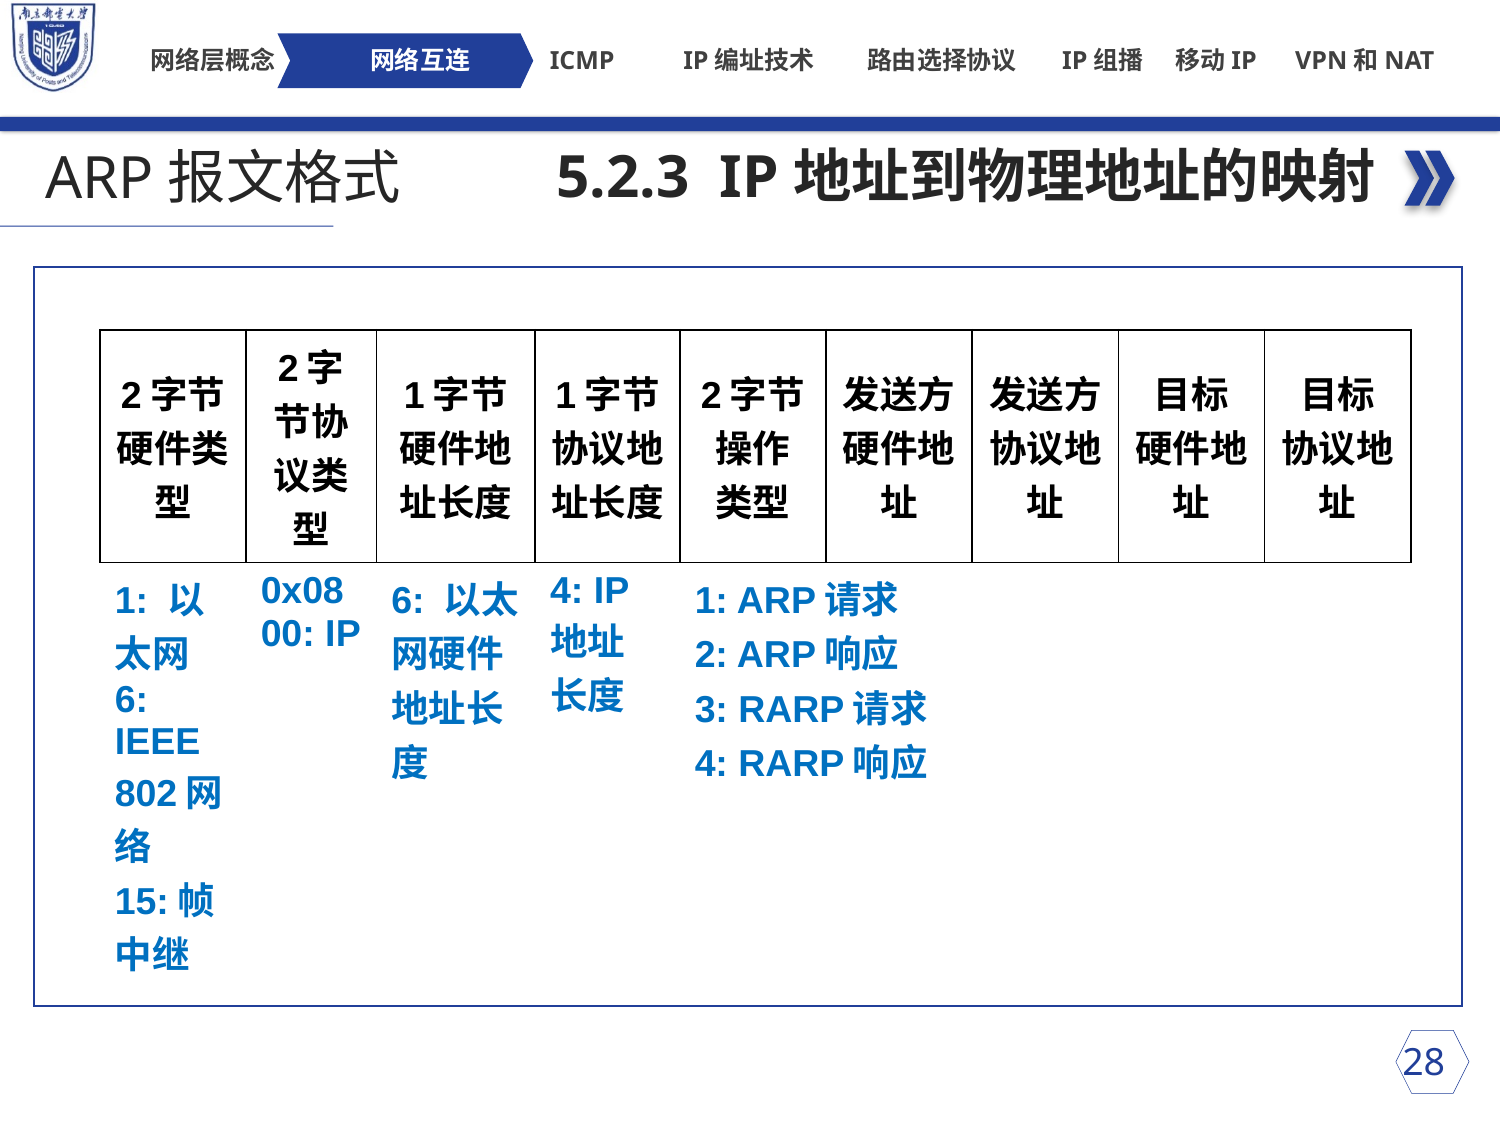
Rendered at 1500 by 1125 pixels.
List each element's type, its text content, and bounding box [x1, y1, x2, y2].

text_box 5.2.3 IP地址到物理地址的映射 [113, 132, 1391, 217]
text_box 网络互连 [311, 44, 473, 75]
text_box ARP报文格式 [0, 138, 484, 213]
text_box [0, 116, 1500, 132]
picture [0, 0, 108, 93]
text_box 移动IP [1212, 44, 1256, 75]
text_box [275, 75, 528, 90]
text_box IP编址技术 [691, 44, 833, 75]
text_box 网络层概念 [108, 44, 311, 75]
text_box IP组播 [994, 44, 1212, 75]
text_box 路由选择协议 [833, 44, 994, 75]
text_box ICMP [473, 44, 691, 75]
text_box VPN和NAT [1256, 44, 1474, 75]
text_box 28 [1363, 1030, 1494, 1092]
text_box [275, 32, 527, 44]
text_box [1404, 150, 1455, 206]
text_box [33, 266, 1463, 1007]
